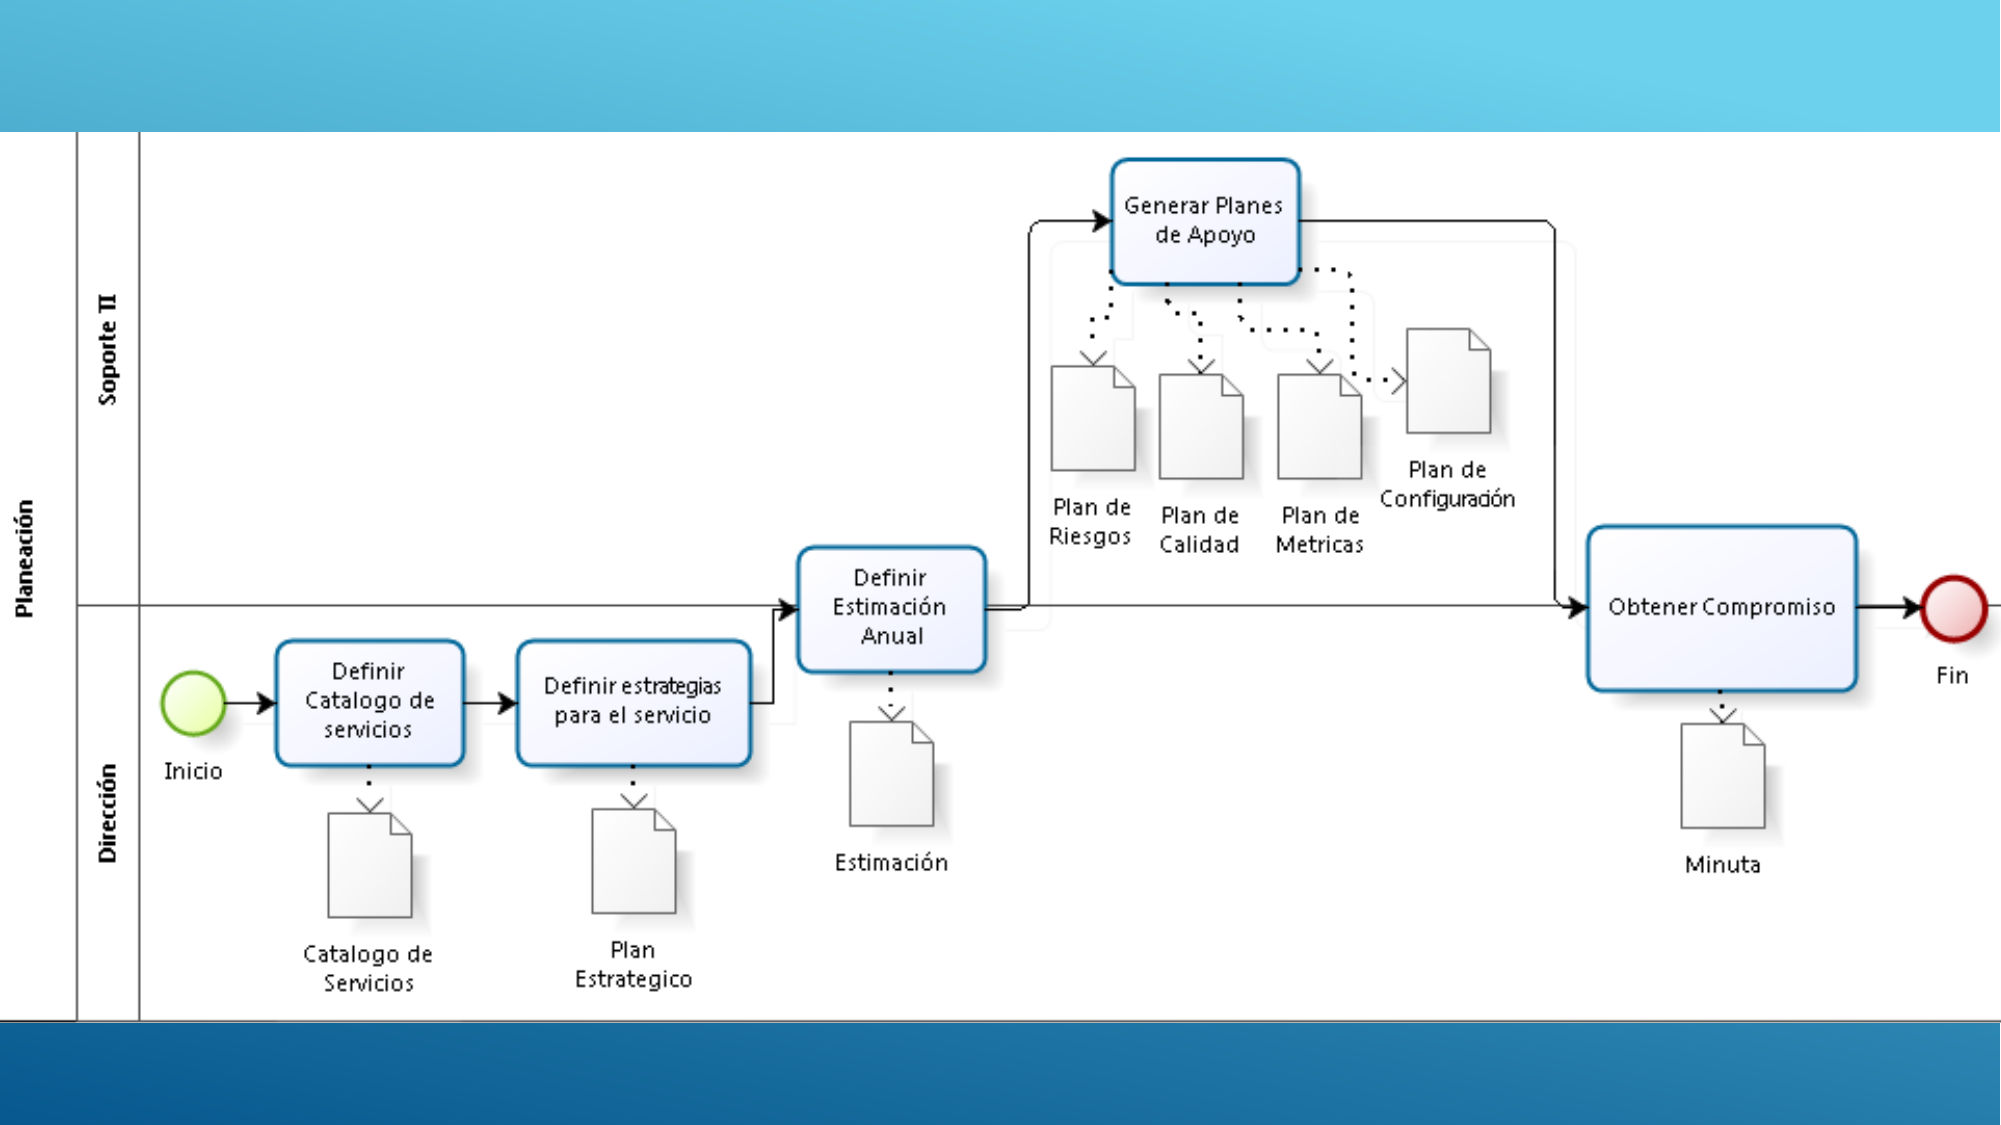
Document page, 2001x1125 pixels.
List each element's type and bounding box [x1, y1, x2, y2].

list [0, 132, 2000, 1023]
